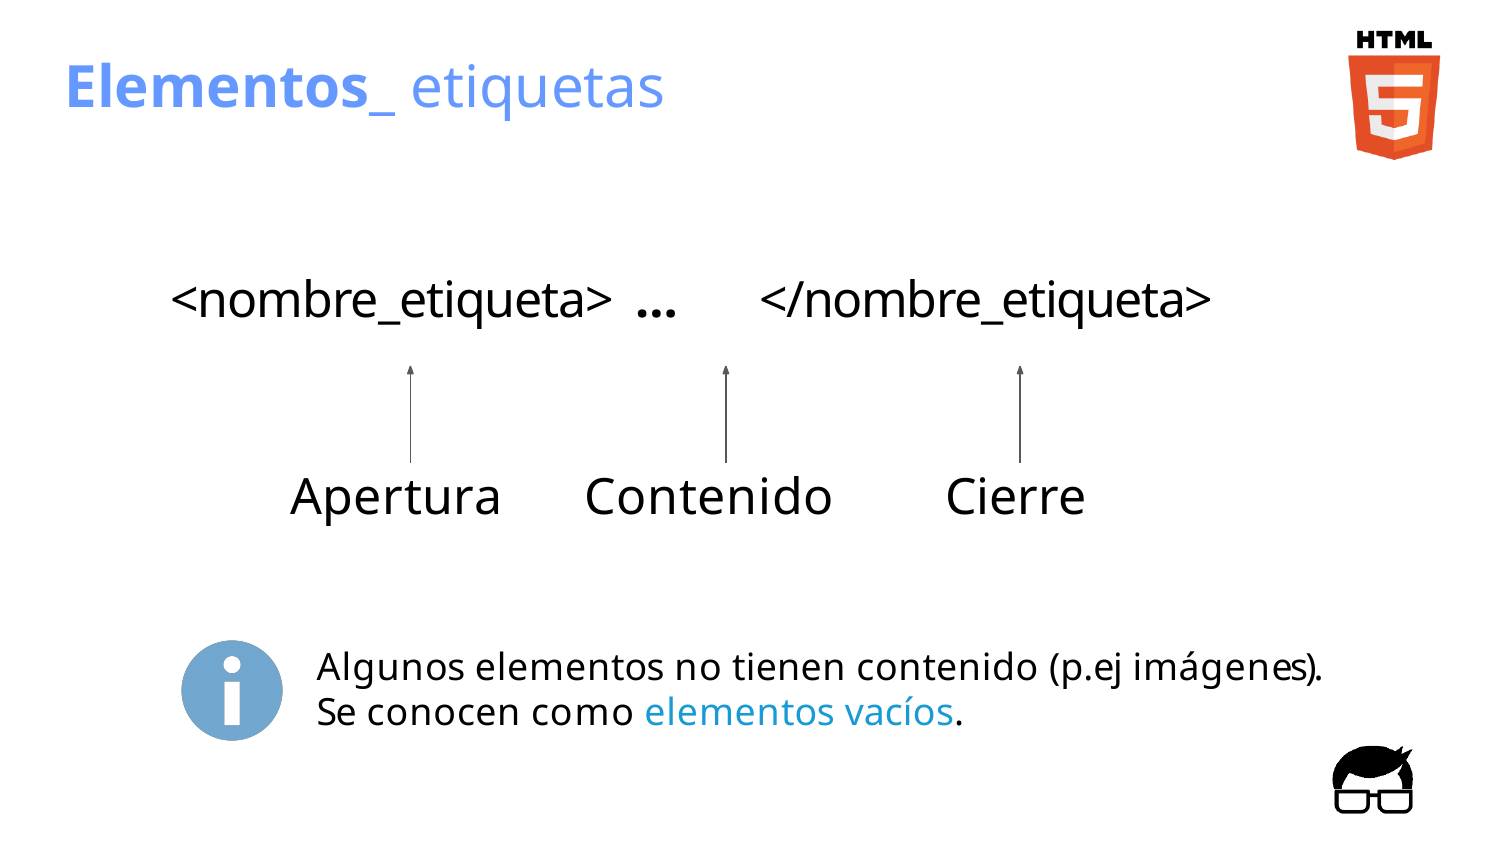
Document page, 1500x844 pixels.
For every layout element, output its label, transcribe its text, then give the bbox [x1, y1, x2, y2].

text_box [1016, 365, 1024, 464]
text_box Contenido [582, 462, 847, 525]
text_box Elementos_ etiquetas [62, 46, 950, 119]
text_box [406, 365, 415, 464]
picture [1323, 738, 1420, 834]
text_box <nombre_etiqueta> … </nombre_etiqueta> [168, 265, 1268, 328]
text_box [722, 365, 730, 464]
text_box Apertura [287, 462, 514, 525]
text_box Cierre [943, 462, 1095, 525]
text_box Algunos elementos no tienen contenido (p.ej imágenes). Se conocen como elementos vacíos. [314, 641, 1366, 734]
picture [1324, 29, 1463, 162]
picture [171, 629, 293, 751]
